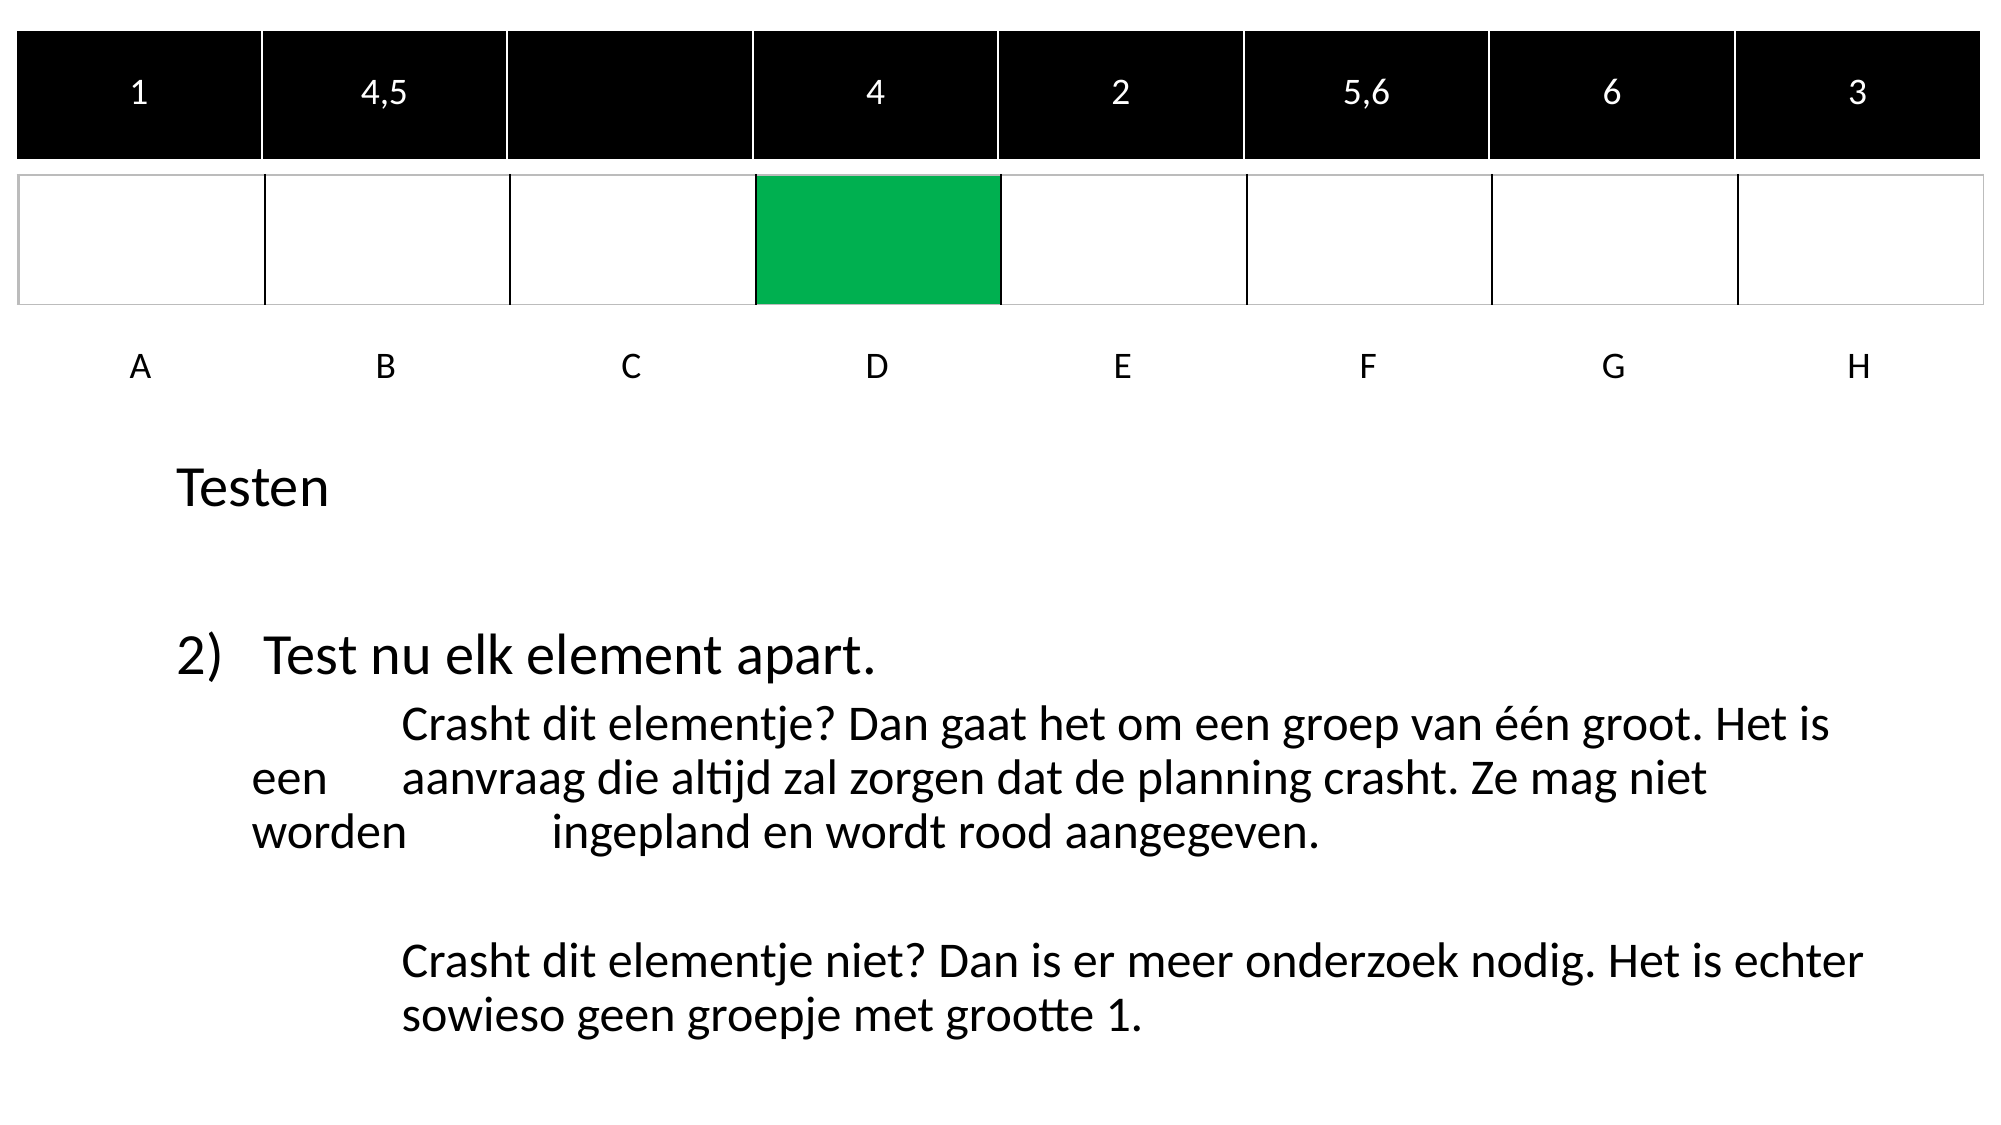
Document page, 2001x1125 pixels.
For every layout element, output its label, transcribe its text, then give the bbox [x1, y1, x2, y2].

table_header D [754, 305, 1000, 434]
table_header C [509, 305, 754, 434]
table_header [1493, 176, 1737, 304]
table_header 5,6 [1245, 31, 1488, 159]
table_header B [263, 305, 509, 434]
table_header [511, 176, 755, 304]
table_header A [18, 305, 263, 434]
table_header G [1491, 305, 1736, 434]
table_header [1739, 176, 1983, 304]
table_header 2 [999, 31, 1243, 159]
table_header F [1245, 305, 1491, 434]
table_header [20, 176, 264, 304]
table_header 4,5 [263, 31, 506, 159]
list Testen 2) Test nu elk element apart. Crasht dit elementje? Dan gaat het om een groep van één groot. Het is een aanvraag die altijd zal zorgen dat de planning crasht. Ze mag niet worden ingepland en wordt rood aangegeven. Crasht dit elementje niet? Dan is er meer onderzoek nodig. Het is echter sowieso geen groepje met grootte 1. [161, 449, 1887, 1125]
table_header 4 [754, 31, 997, 159]
table_header 1 [17, 31, 261, 159]
table_header E [1000, 305, 1245, 434]
table_header 6 [1490, 31, 1734, 159]
table_header [508, 31, 752, 159]
table_header 3 [1736, 31, 1980, 159]
table_header [1248, 176, 1491, 304]
table_header [757, 176, 1000, 304]
table_header [1002, 176, 1246, 304]
table_header H [1736, 305, 1982, 434]
table_header [266, 176, 509, 304]
